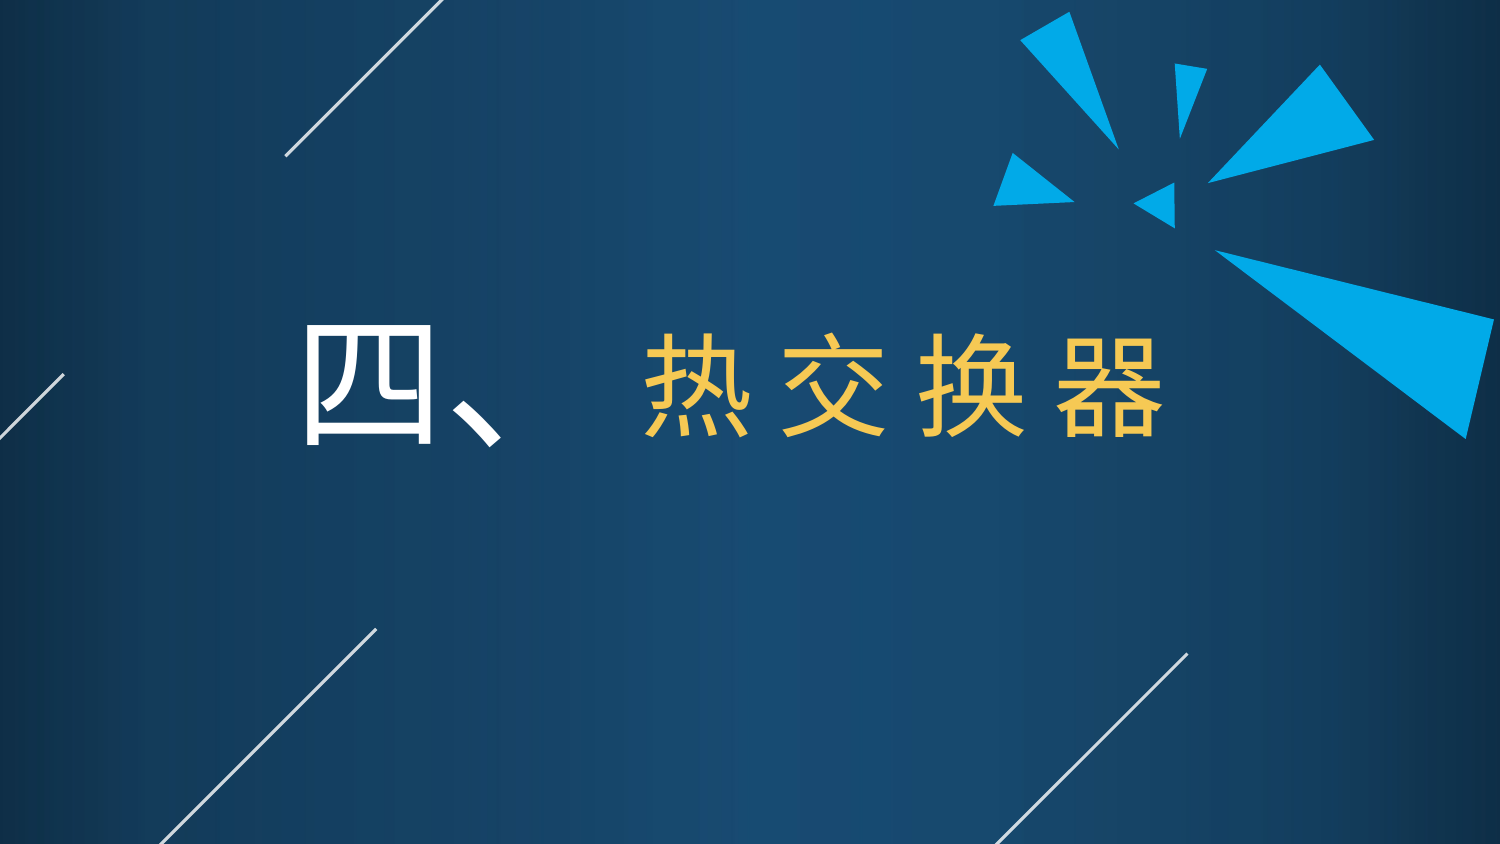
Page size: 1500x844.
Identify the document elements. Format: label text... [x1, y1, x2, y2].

text_box 热 交 换 器 [670, 308, 1360, 459]
text_box 四、 [279, 264, 670, 480]
picture [0, 0, 1500, 844]
